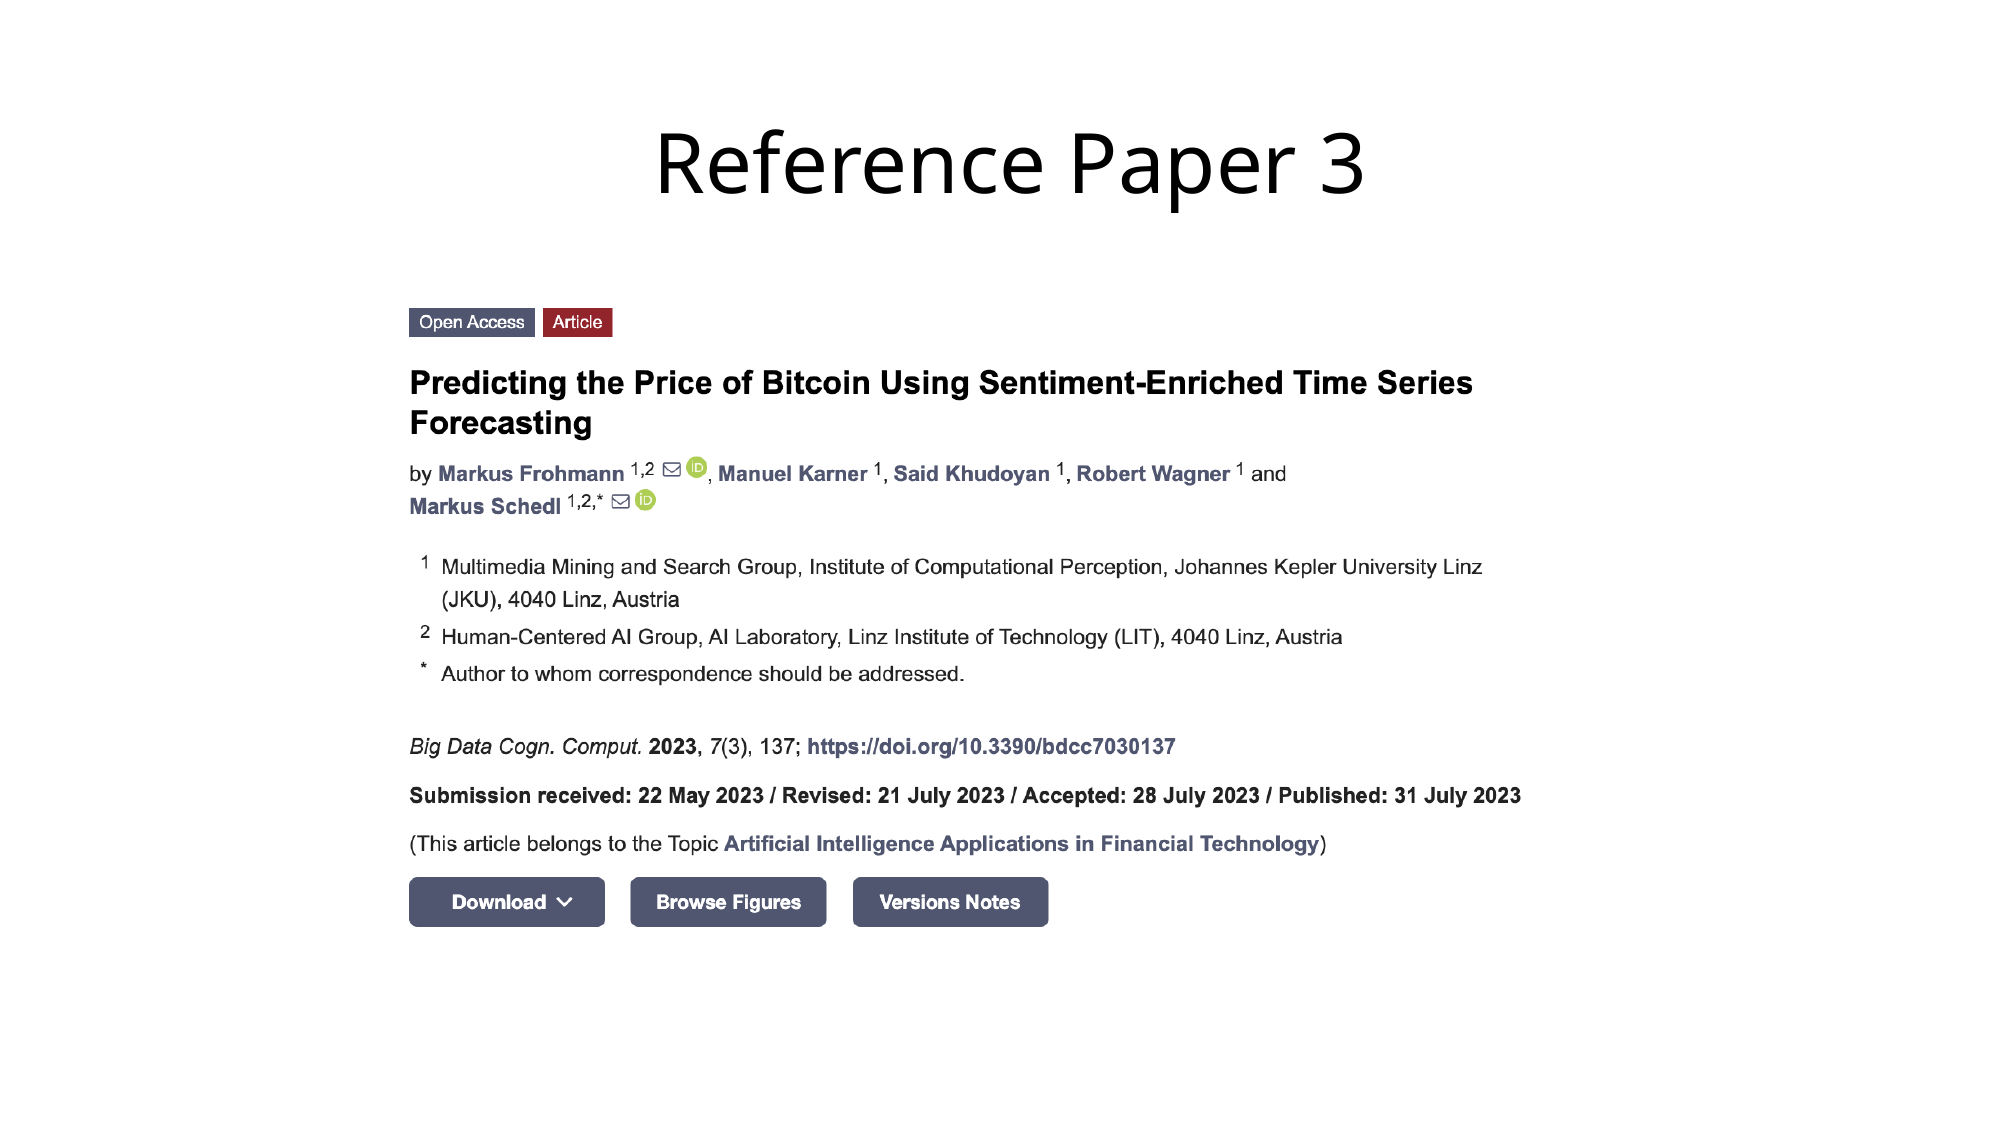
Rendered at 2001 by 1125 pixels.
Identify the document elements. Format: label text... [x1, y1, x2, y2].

title Reference Paper 3 [91, 105, 1931, 228]
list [385, 274, 1614, 997]
